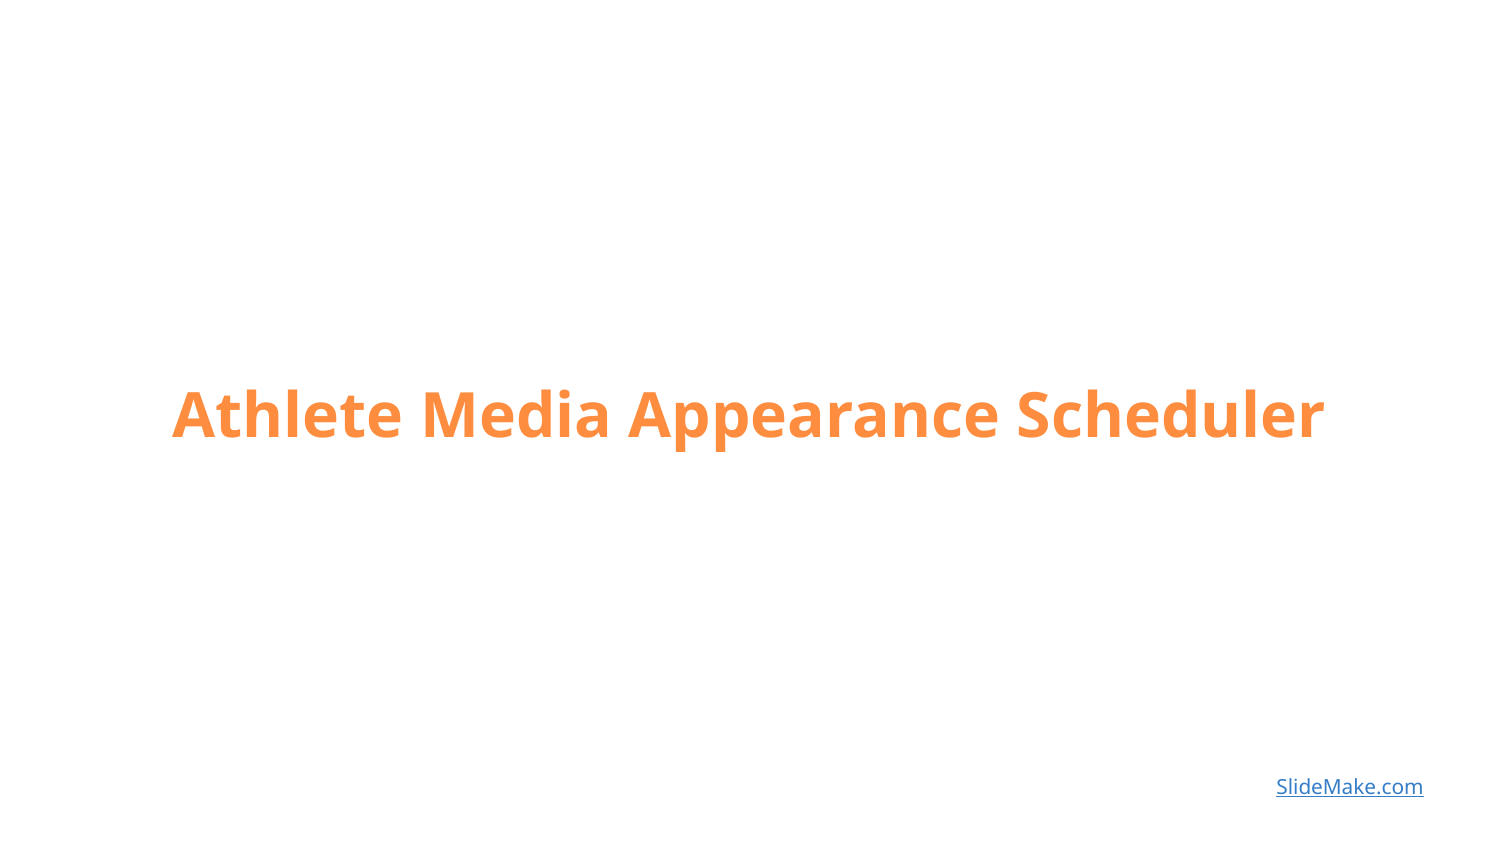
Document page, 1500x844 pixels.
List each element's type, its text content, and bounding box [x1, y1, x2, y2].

text_box SlideMake.com [1199, 749, 1500, 825]
text_box Athlete Media Appearance Scheduler [74, 374, 1425, 450]
